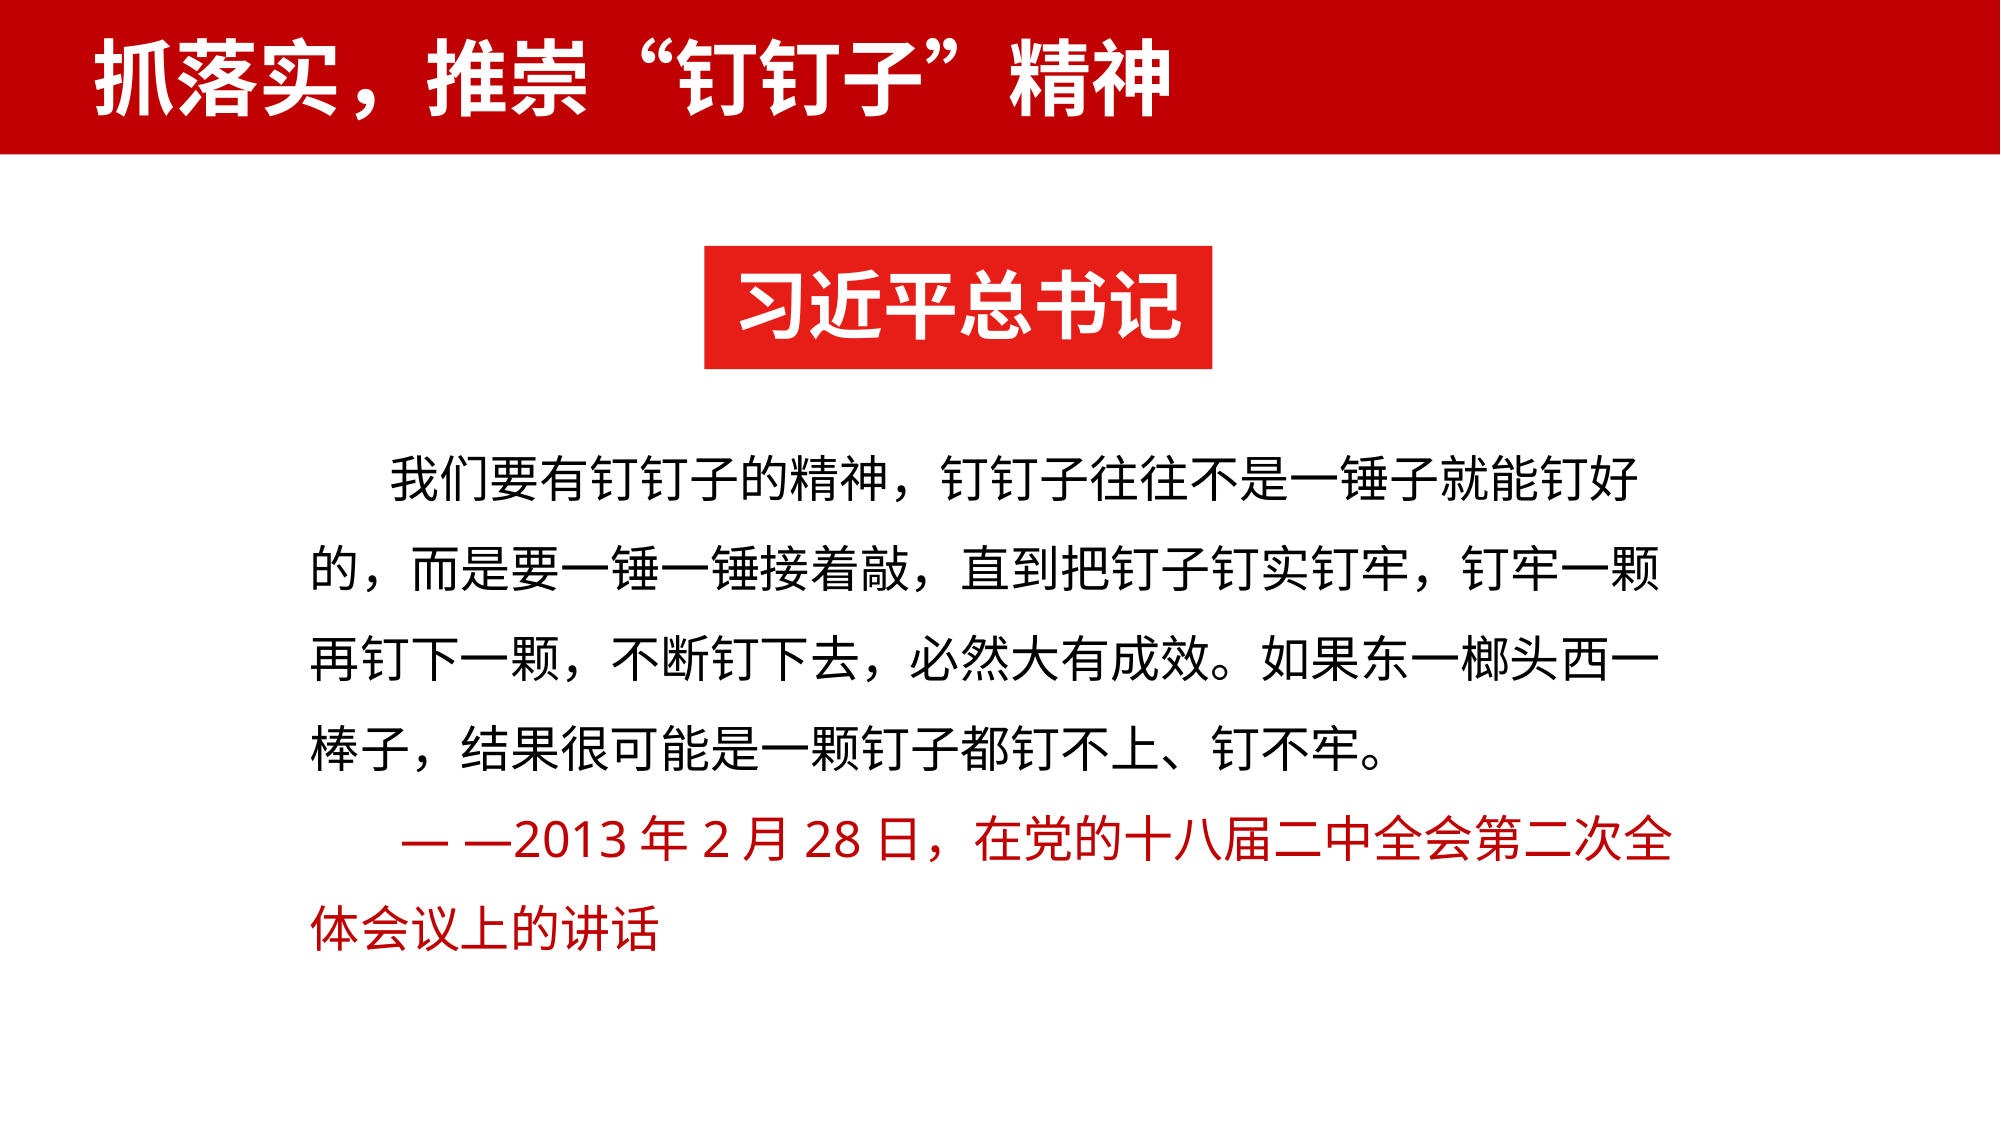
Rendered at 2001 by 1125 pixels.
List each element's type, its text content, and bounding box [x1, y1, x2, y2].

text_box [703, 245, 1213, 370]
text_box 习近平总书记 [718, 251, 1199, 356]
text_box [0, 0, 2000, 155]
text_box 抓落实，推崇“钉钉子”精神 [77, 19, 1425, 134]
text_box 我们要有钉钉子的精神，钉钉子往往不是一锤子就能钉好的，而是要一锤一锤接着敲，直到把钉子钉实钉牢，钉牢一颗再钉下一颗，不断钉下去，必然大有成效。如果东一榔头西一棒子，结果很可能是一颗钉子都钉不上、钉不牢。 — —2013年2月28日，在党的十八届二中全会第二次全体会议上的讲话 [295, 409, 1699, 965]
